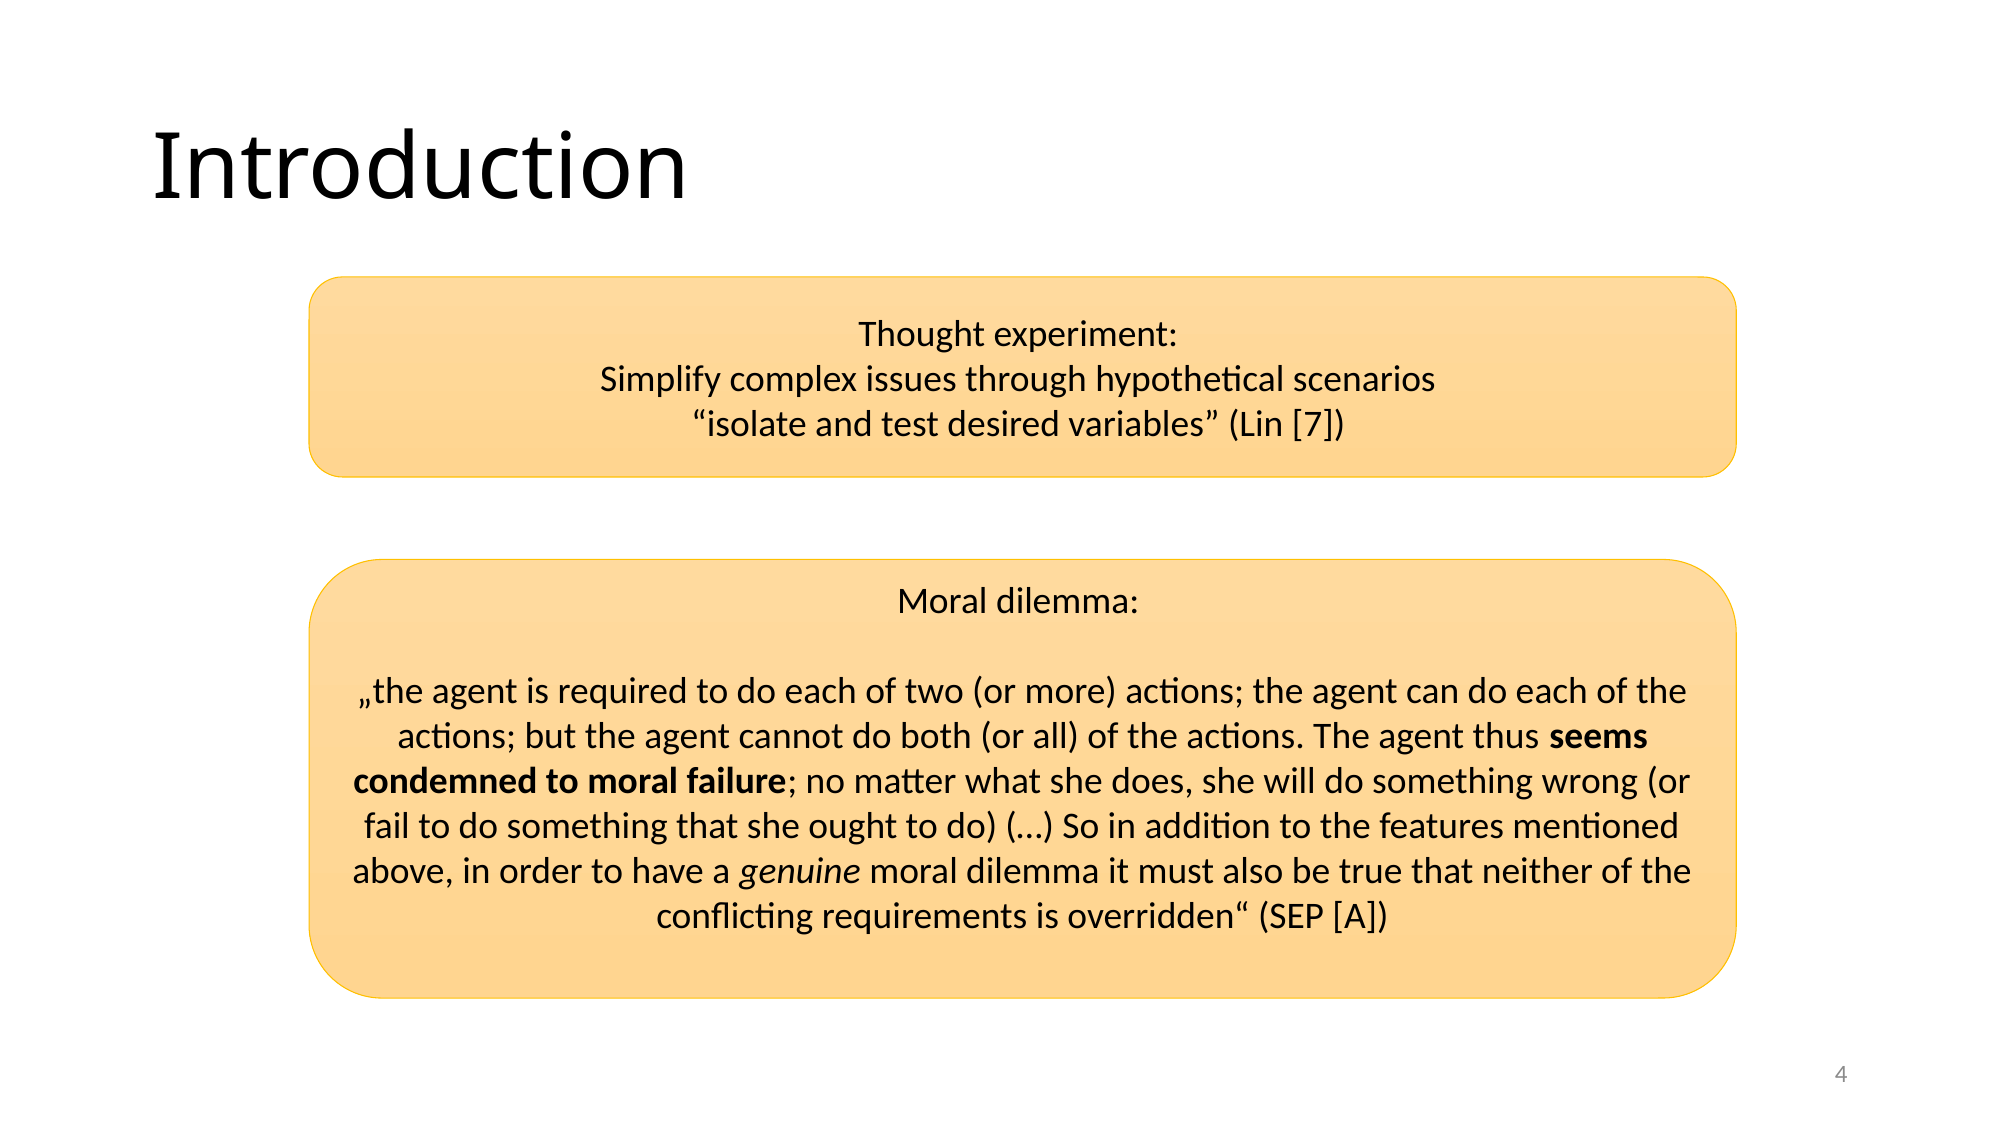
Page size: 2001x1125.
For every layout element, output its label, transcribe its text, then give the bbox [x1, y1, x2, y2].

text_box Moral dilemma: „the agent is required to do each of two (or more) actions; the agent can do each of the actions; but the agent cannot do both (or all) of the actions. The agent thus seems condemned to moral failure; no matter what she does, she will do something wrong (or fail to do something that she ought to do) (…) So in addition to the features mentioned above, in order to have a genuine moral dilemma it must also be true that neither of the conflicting requirements is overridden“ (SEP [A]) [308, 558, 1737, 999]
list [137, 299, 1863, 1014]
title Introduction [137, 59, 1863, 278]
slide_number 4 [1412, 1042, 1863, 1103]
text_box Thought experiment: Simplify complex issues through hypothetical scenarios “isolate and test desired variables” (Lin [7]) [308, 276, 1737, 478]
